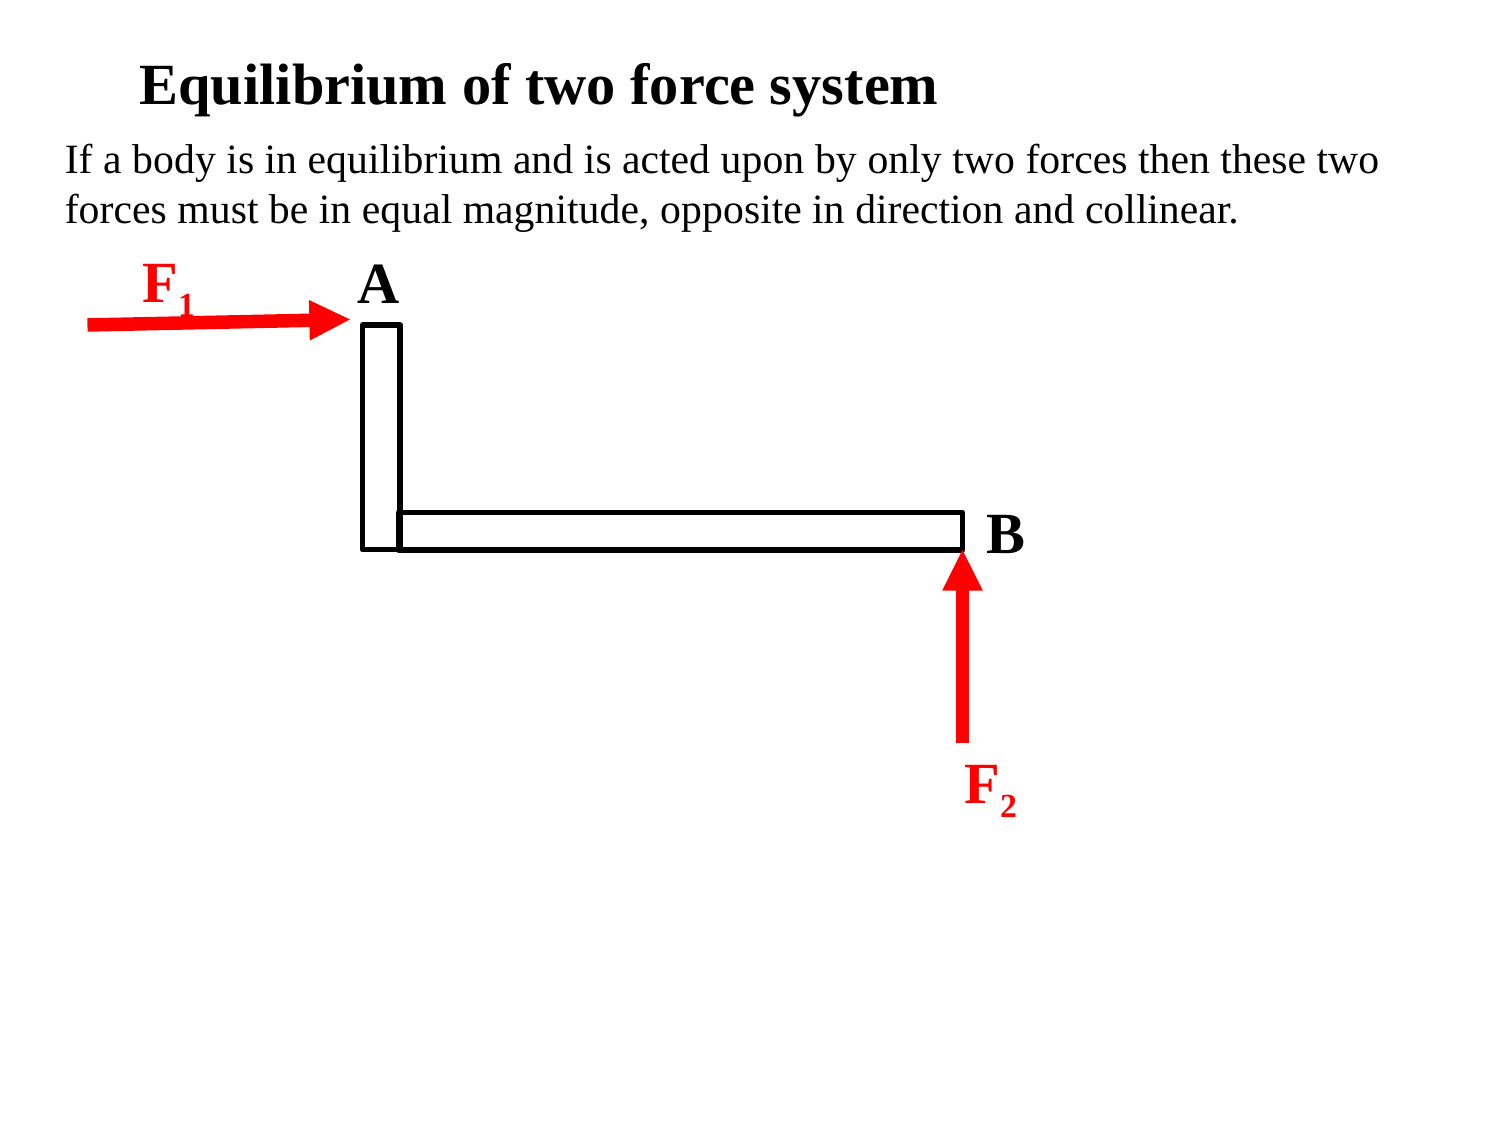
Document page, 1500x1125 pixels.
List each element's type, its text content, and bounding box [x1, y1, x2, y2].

text_box A [342, 237, 413, 323]
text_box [87, 319, 351, 326]
text_box F2 [950, 737, 1063, 832]
text_box B [972, 488, 1059, 574]
text_box F1 [127, 236, 241, 317]
text_box If a body is in equilibrium and is acted upon by only two forces then these two forces must be in equal magnitude, opposite in direction and collinear. [50, 124, 1425, 240]
text_box Equilibrium of two force system [124, 39, 1113, 124]
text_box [362, 324, 963, 551]
